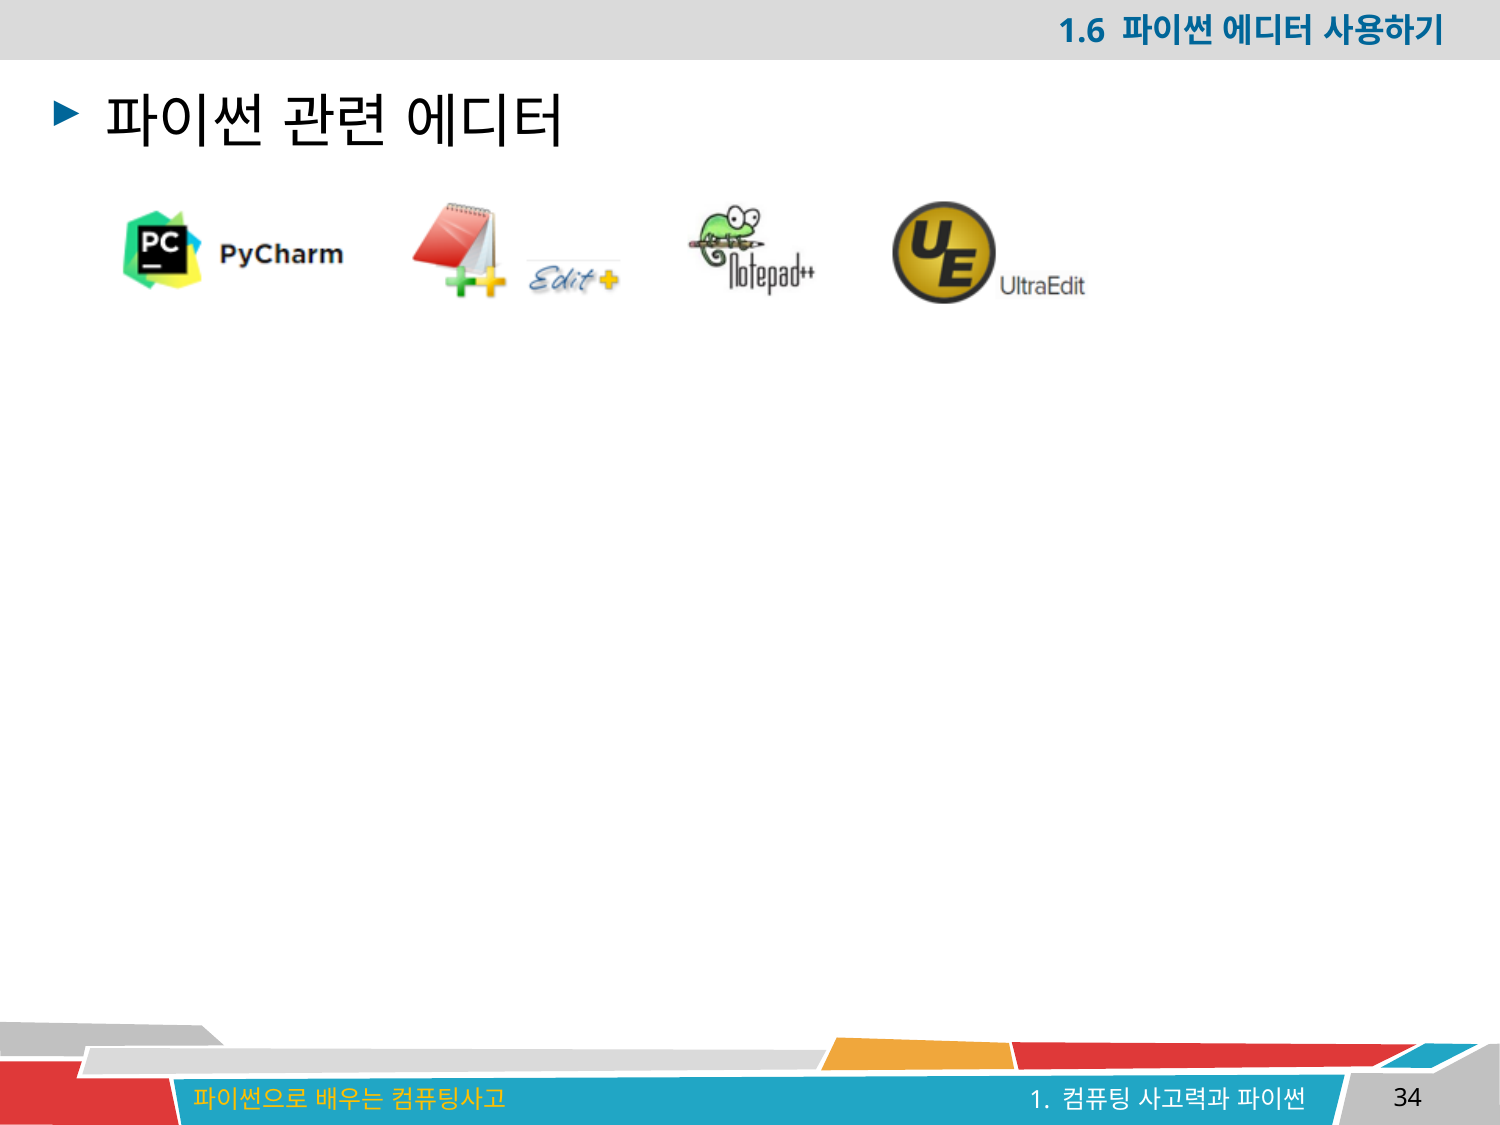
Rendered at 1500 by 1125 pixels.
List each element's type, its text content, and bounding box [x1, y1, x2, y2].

picture [113, 186, 1094, 316]
slide_number 34 [1361, 1080, 1437, 1118]
list 파이썬 관련 에디터 [34, 76, 1461, 908]
title 1.6 파이썬 에디터 사용하기 [75, 6, 1461, 52]
